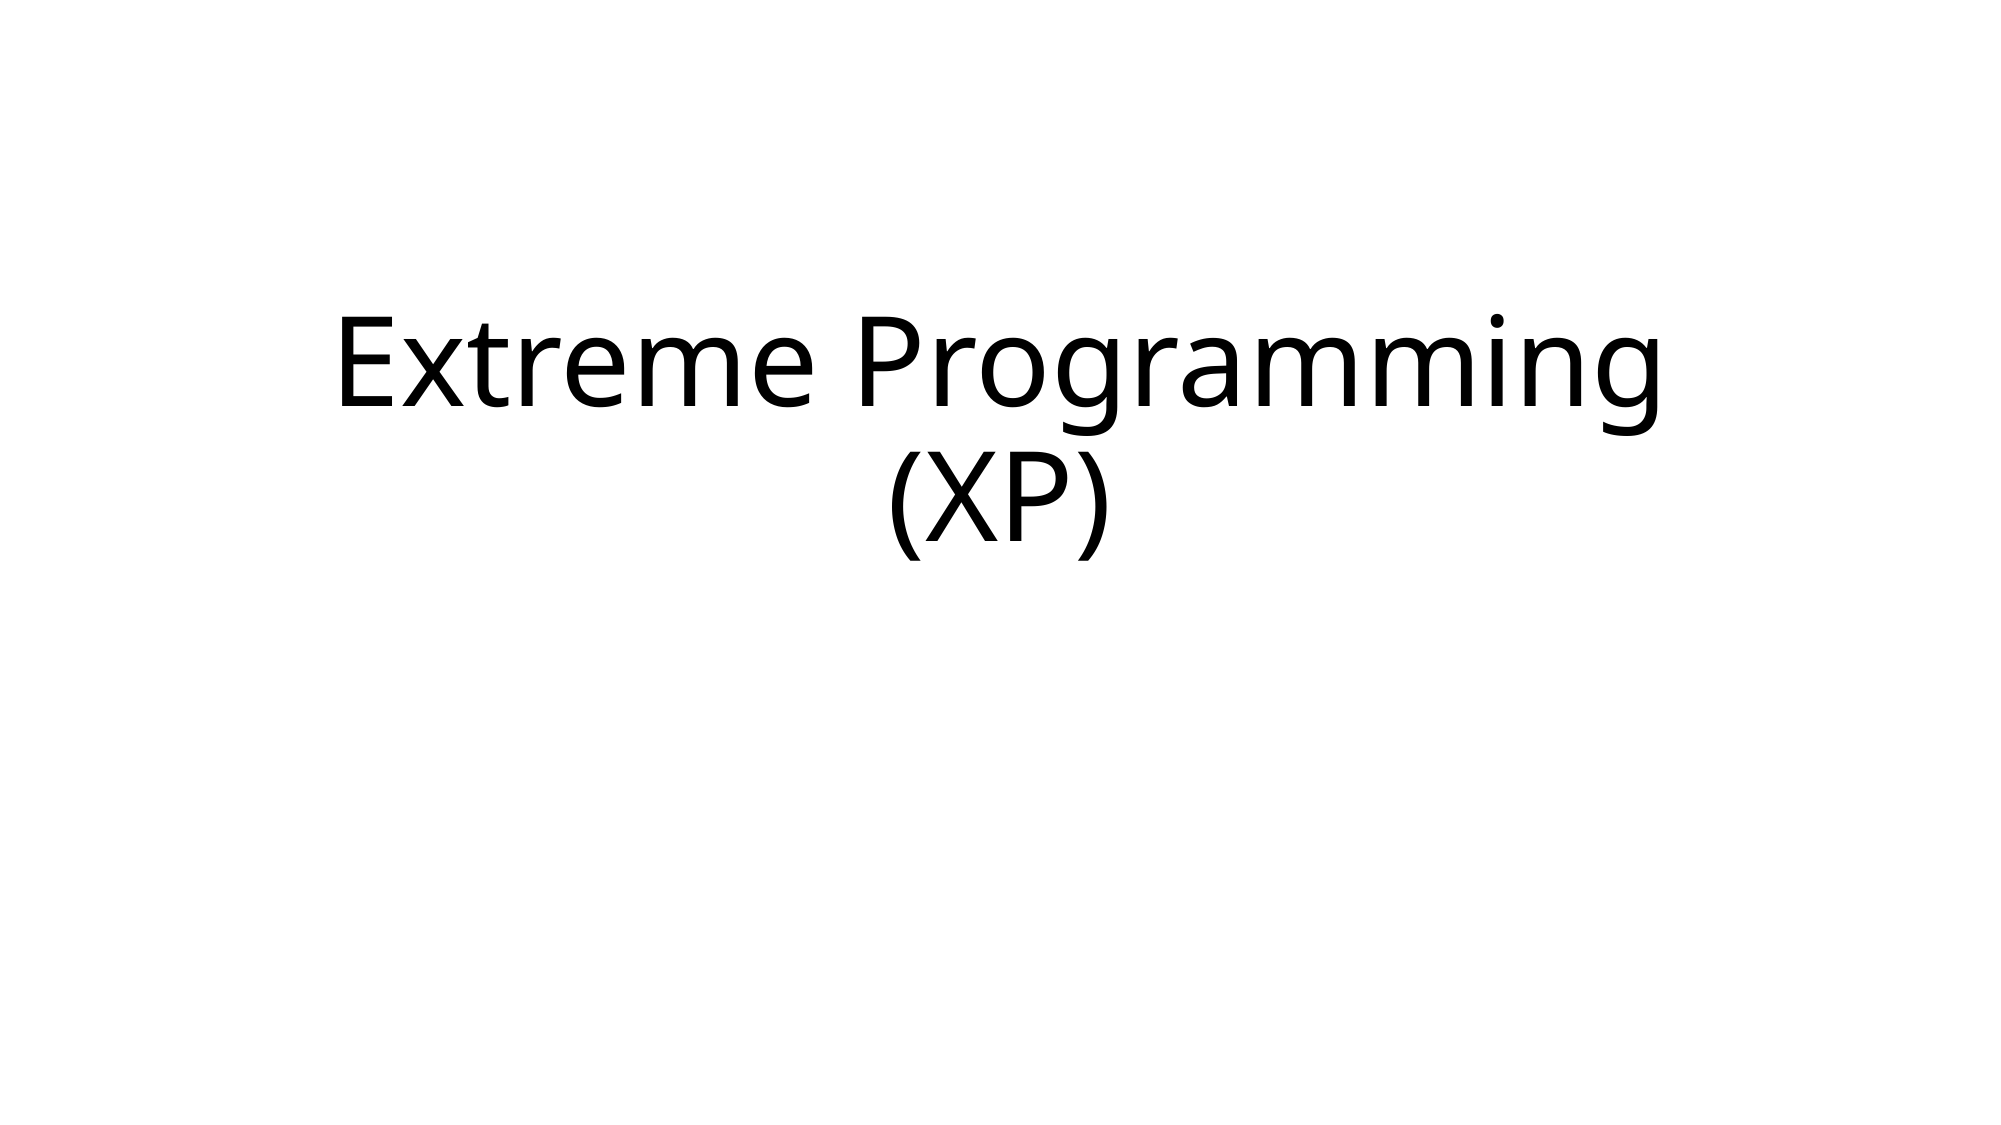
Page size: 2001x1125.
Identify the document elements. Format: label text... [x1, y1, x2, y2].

title Extreme Programming (XP) [249, 184, 1750, 576]
